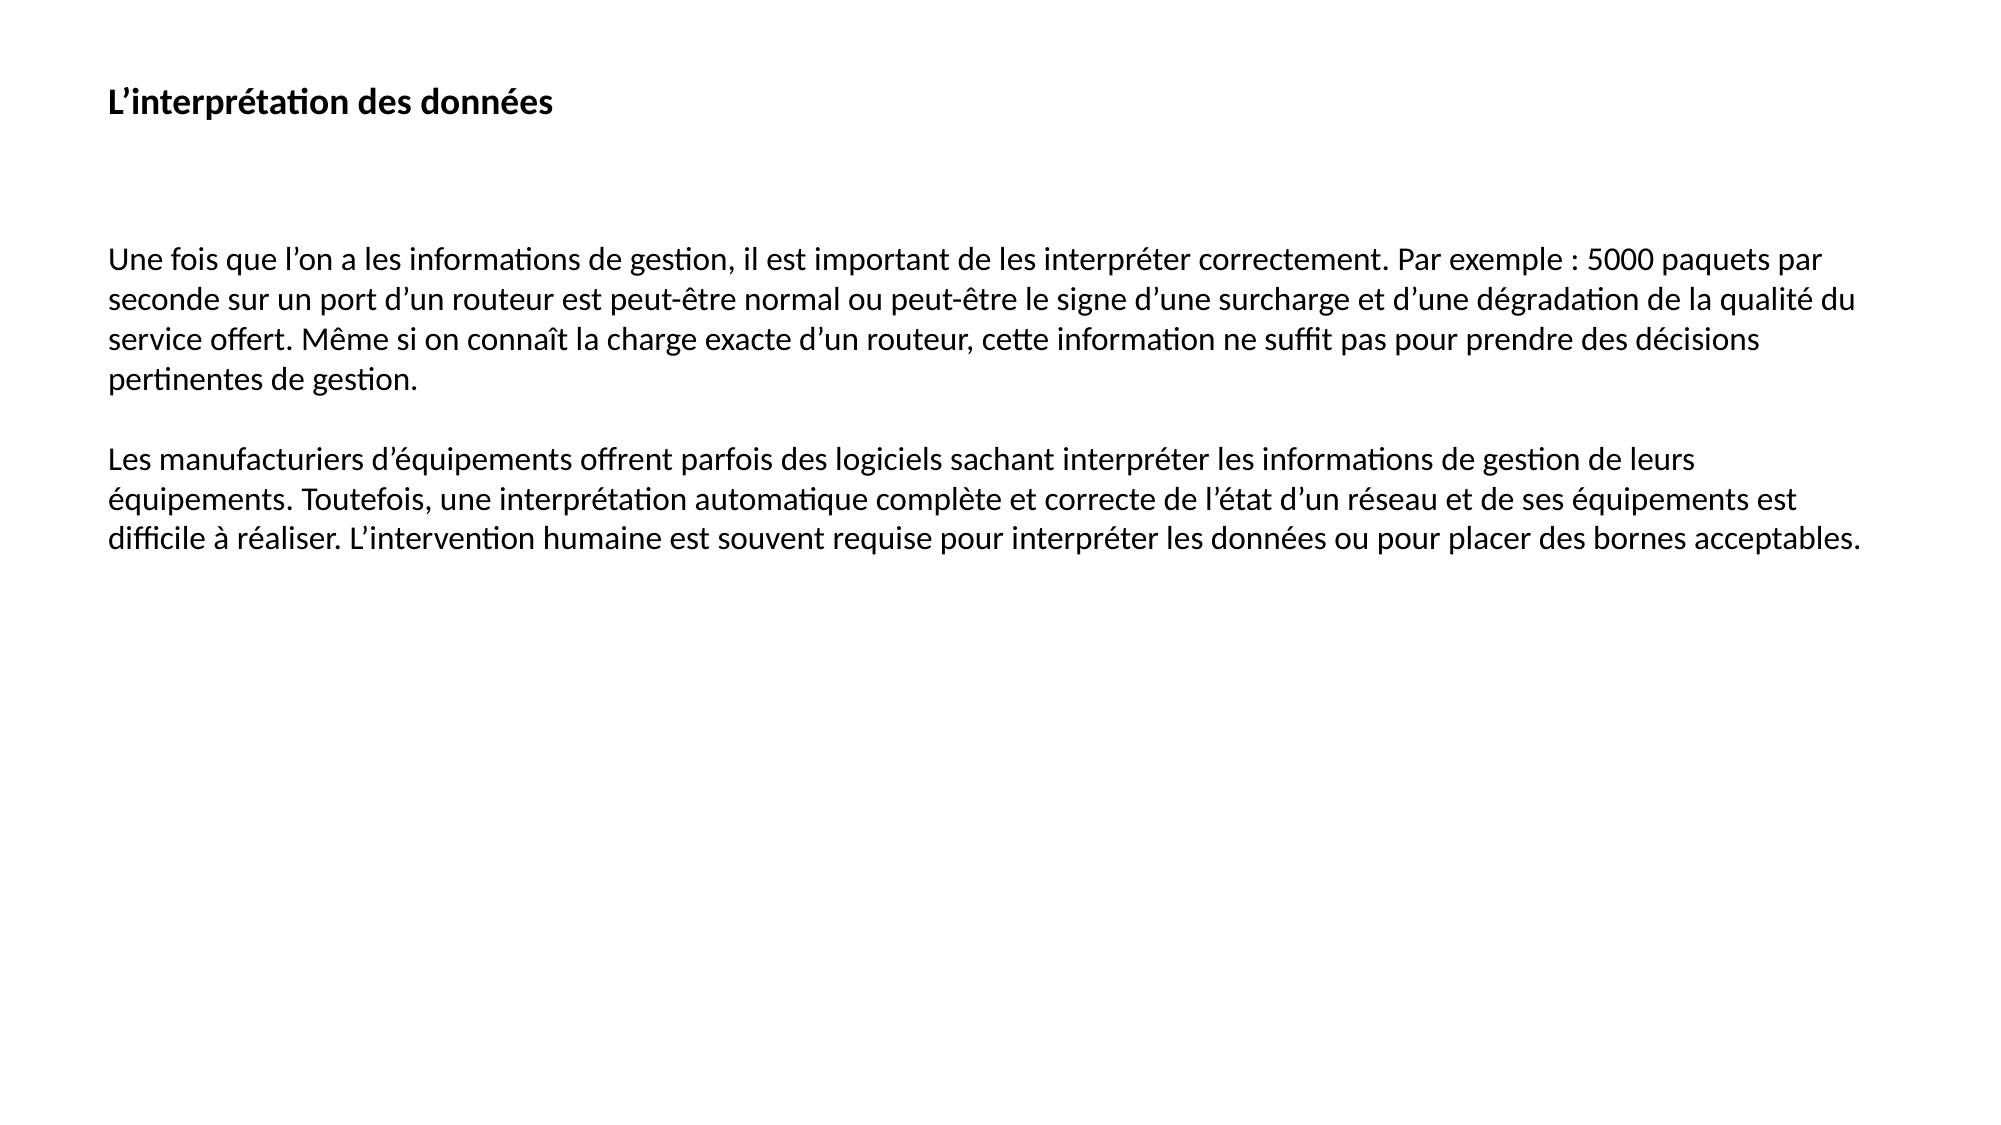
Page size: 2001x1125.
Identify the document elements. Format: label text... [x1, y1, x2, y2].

text_box L’interprétation des données [93, 70, 1235, 130]
text_box Une fois que l’on a les informations de gestion, il est important de les interpréter correctement. Par exemple : 5000 paquets par seconde sur un port d’un routeur est peut-être normal ou peut-être le signe d’une surcharge et d’une dégradation de la qualité du service offert. Même si on connaît la charge exacte d’un routeur, cette information ne suffit pas pour prendre des décisions pertinentes de gestion. Les manufacturiers d’équipements offrent parfois des logiciels sachant interpréter les informations de gestion de leurs équipements. Toutefois, une interprétation automatique complète et correcte de l’état d’un réseau et de ses équipements est difficile à réaliser. L’intervention humaine est souvent requise pour interpréter les données ou pour placer des bornes acceptables. [93, 229, 1906, 564]
